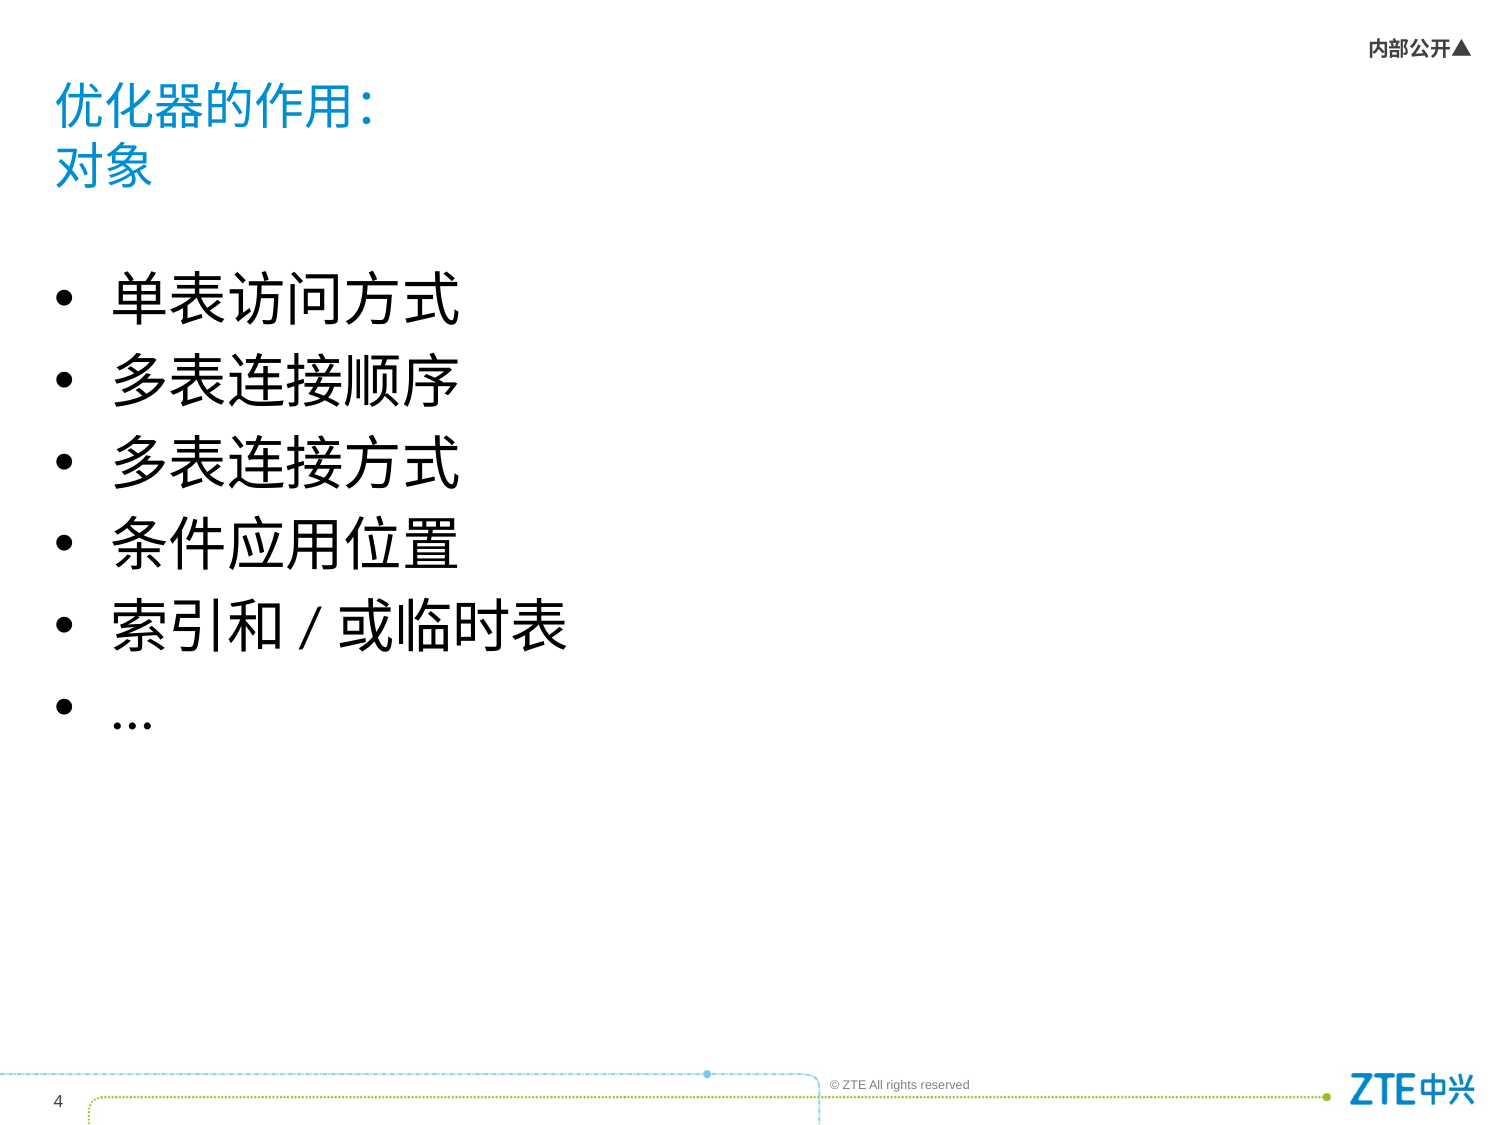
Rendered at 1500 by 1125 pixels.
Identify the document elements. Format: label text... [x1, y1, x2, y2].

picture [0, 281, 1500, 1125]
list 单表访问方式 多表连接顺序 多表连接方式 条件应用位置 索引和/或临时表 ... [54, 262, 1453, 961]
title 优化器的作用： 对象 [54, 74, 1453, 233]
